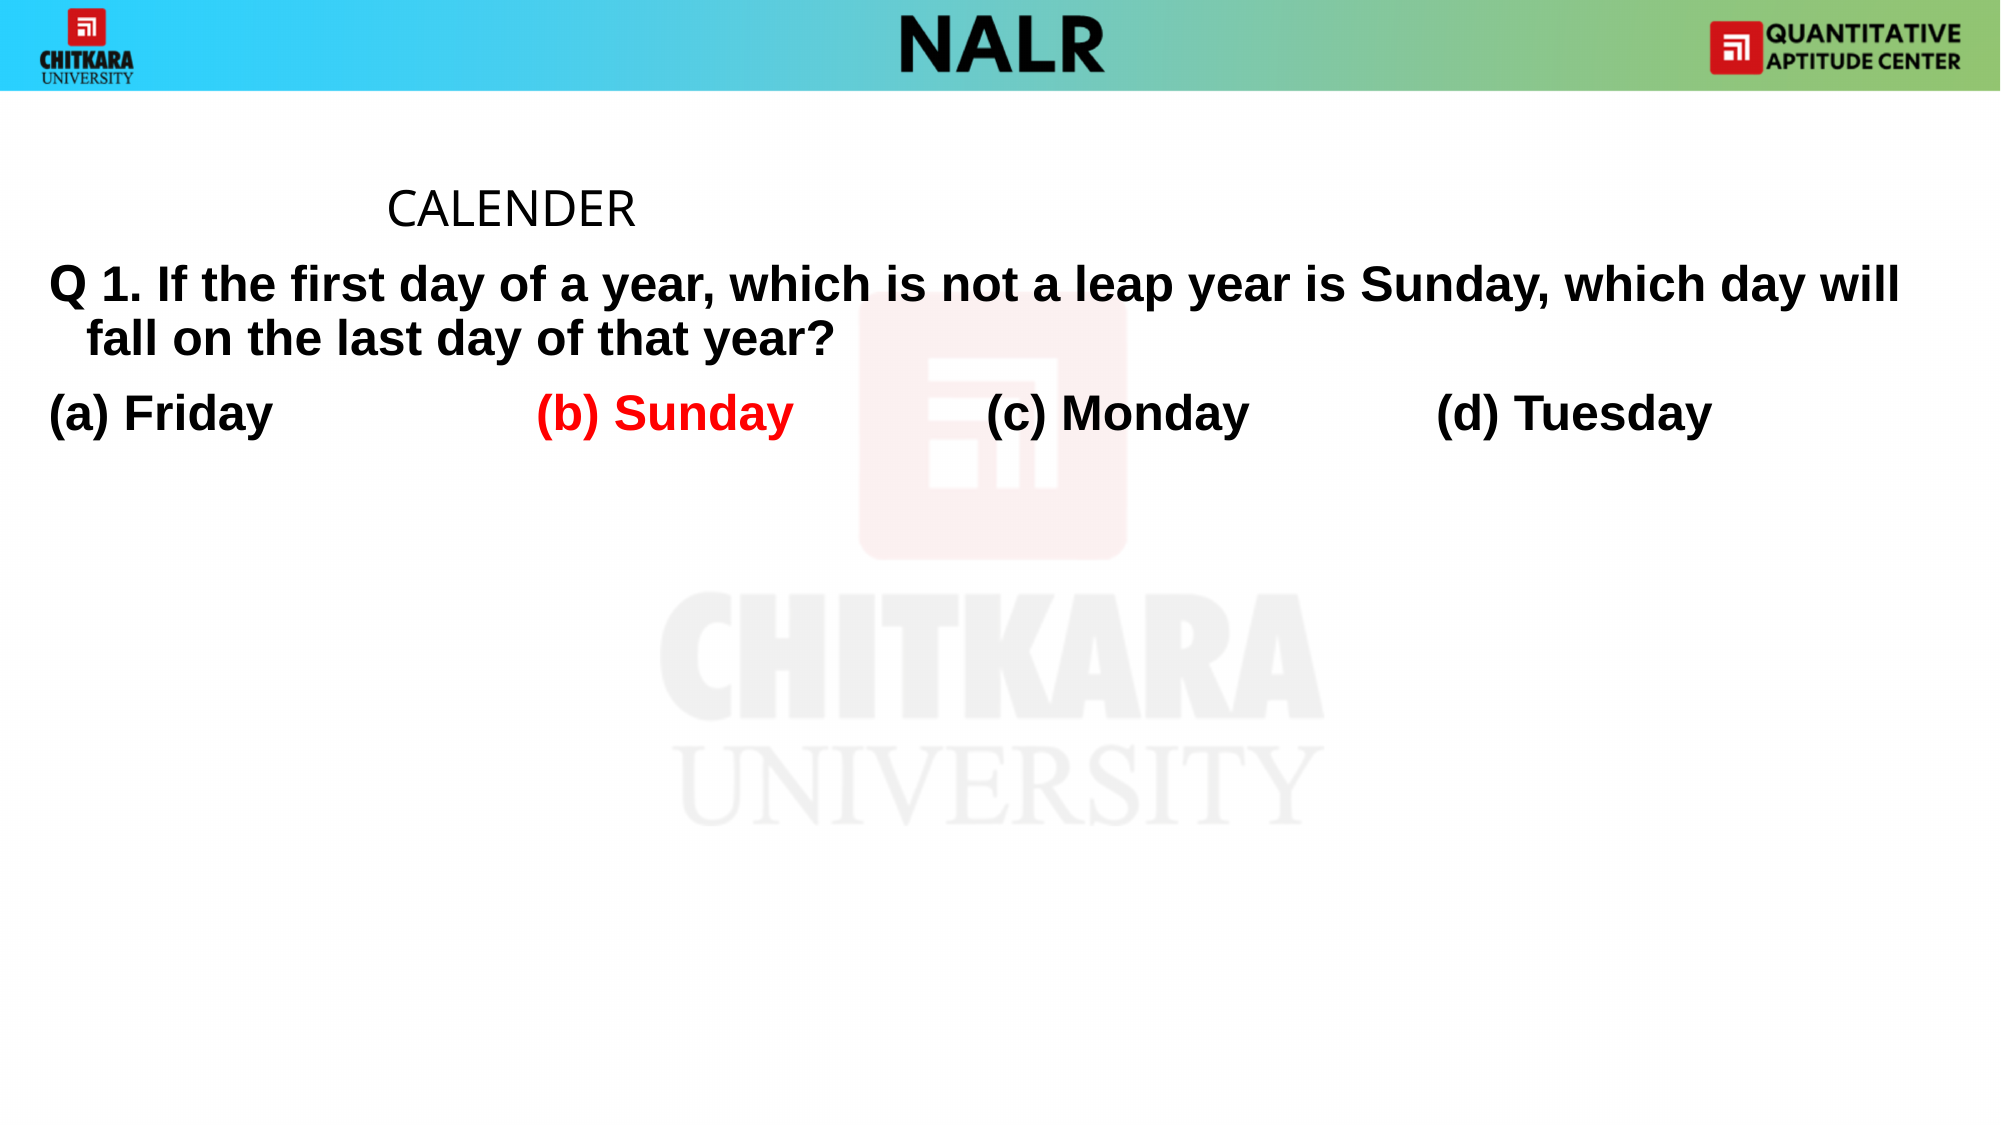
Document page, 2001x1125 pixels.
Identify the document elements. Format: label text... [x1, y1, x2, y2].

title [41, 31, 1959, 142]
picture [0, 0, 2001, 1125]
list CALENDER Q 1. If the first day of a year, which is not a leap year is Sunday, which day will fall on the last day of that year? (a) Friday (b) Sunday (c) Monday (d) Tuesday [33, 175, 1959, 1053]
